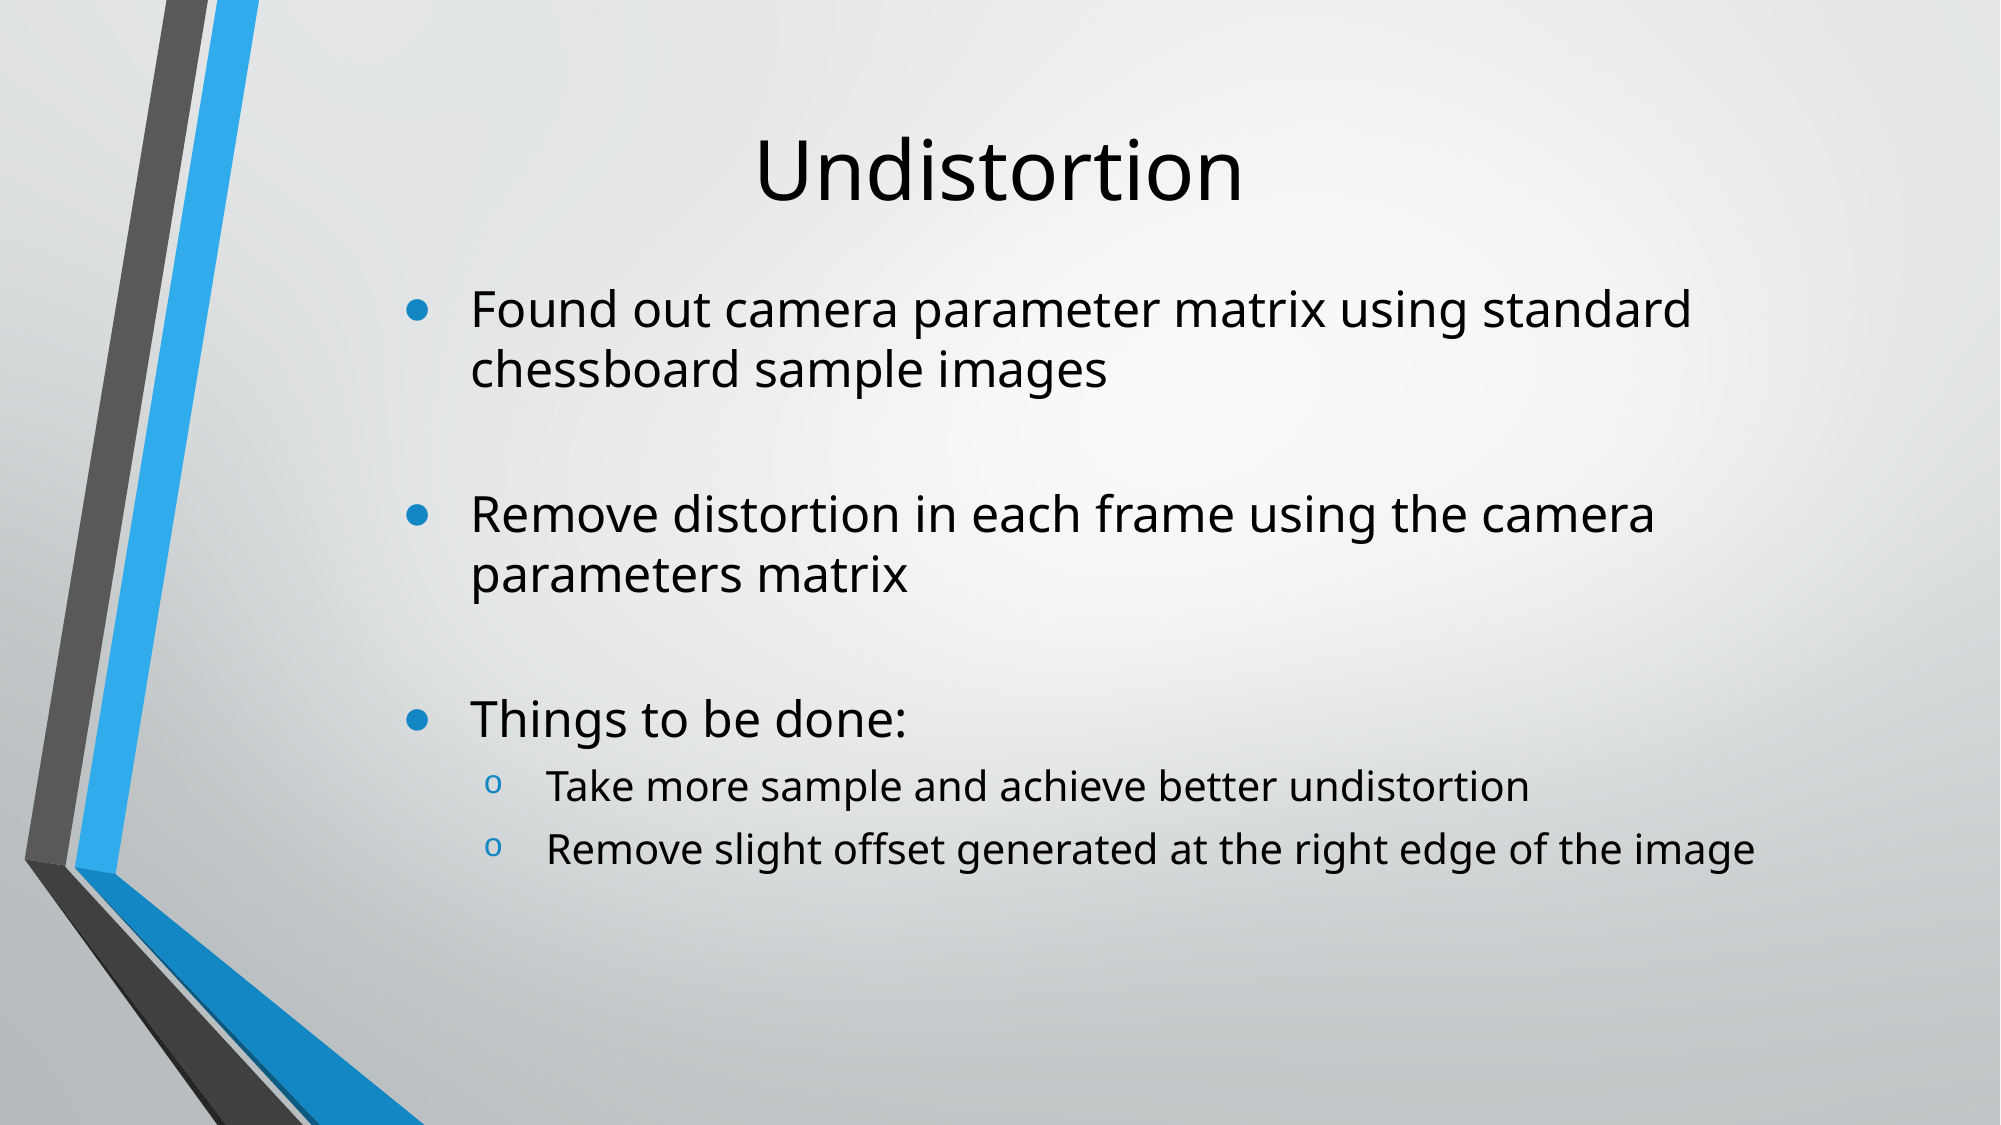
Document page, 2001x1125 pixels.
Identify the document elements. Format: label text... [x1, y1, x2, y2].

title Undistortion [99, 45, 1900, 233]
list Found out camera parameter matrix using standard chessboard sample images Remove distortion in each frame using the camera parameters matrix Things to be done: Take more sample and achieve better undistortion Remove slight offset generated at the right edge of the image [380, 262, 1847, 1078]
